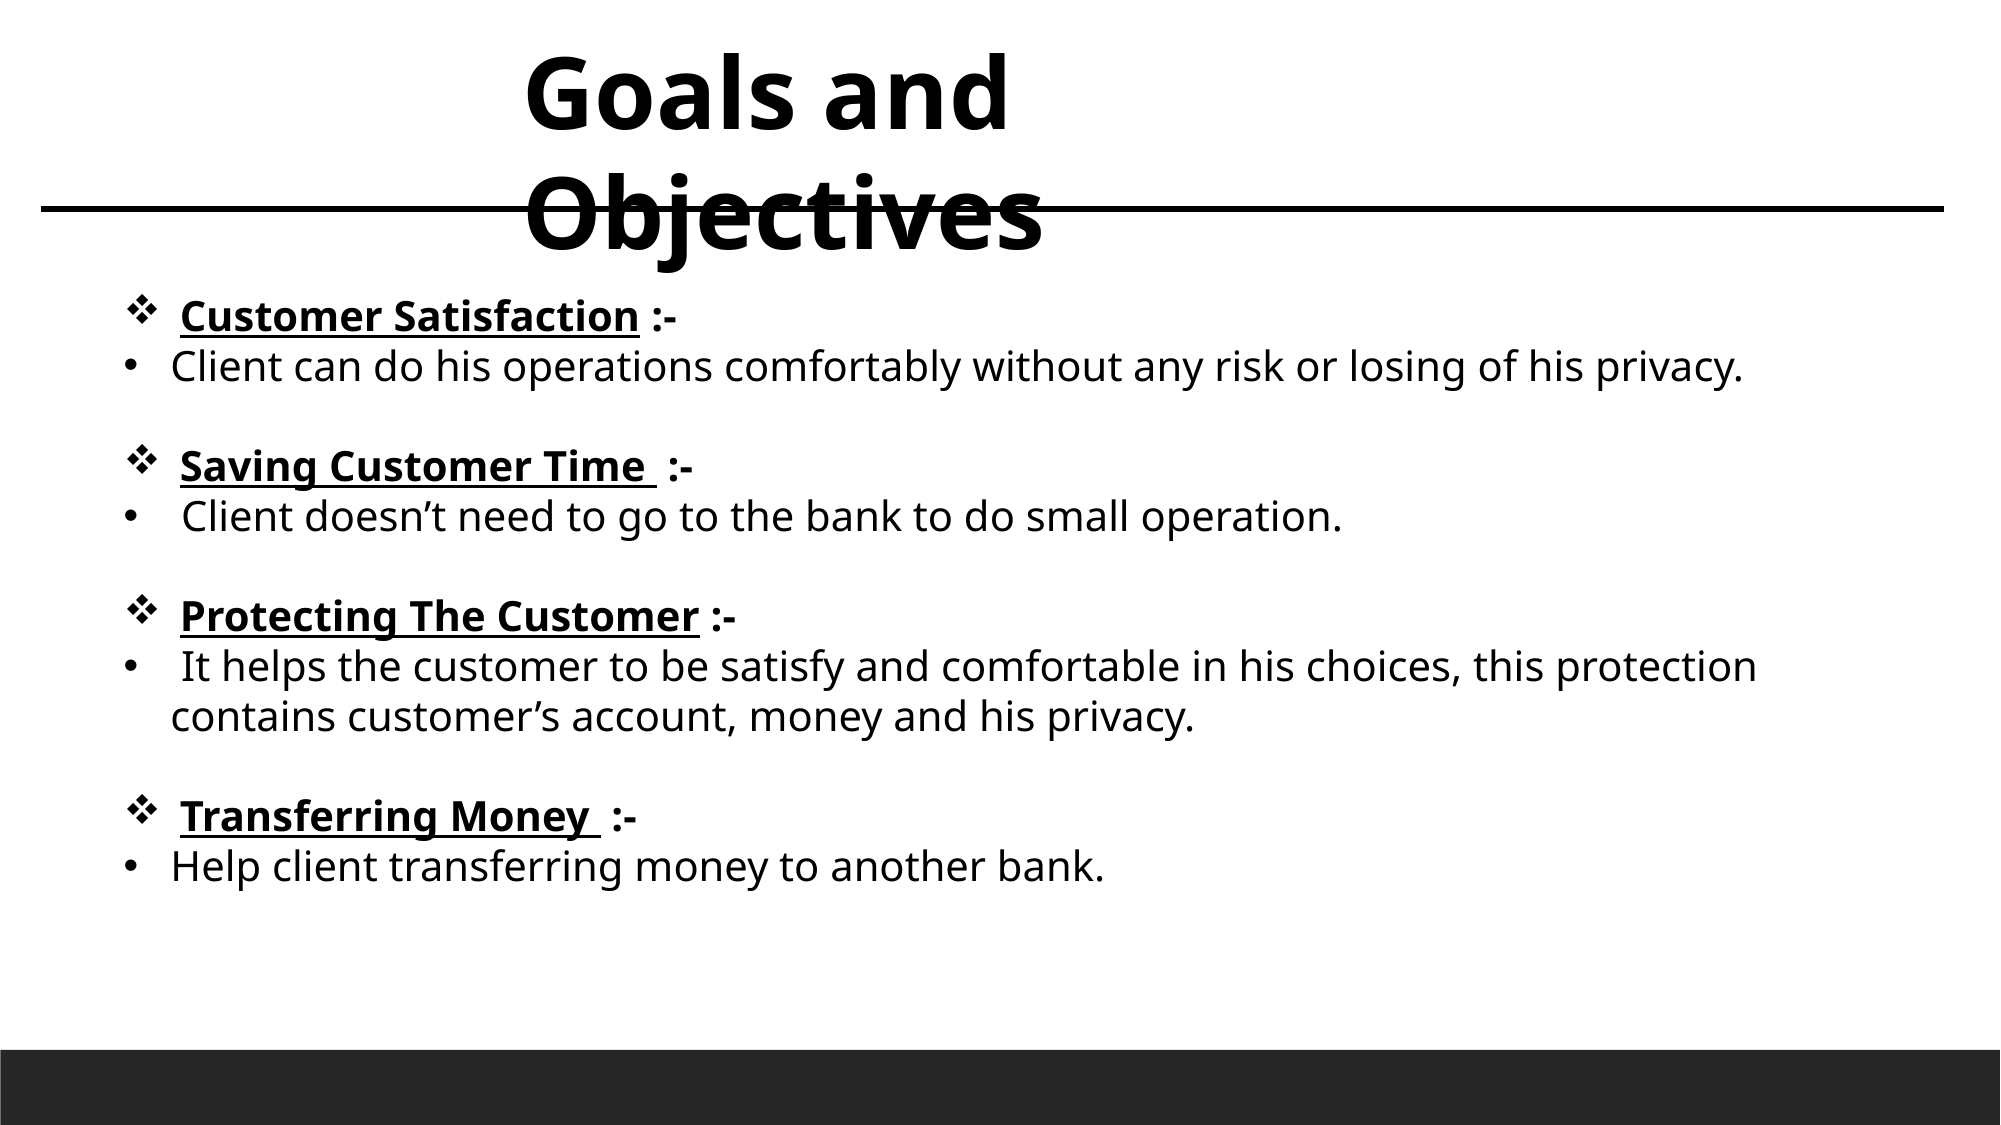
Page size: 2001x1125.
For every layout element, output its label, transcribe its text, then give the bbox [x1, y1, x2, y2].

text_box Goals and Objectives [507, 220, 1493, 277]
text_box Customer Satisfaction :- Client can do his operations comfortably without any risk or losing of his privacy. Saving Customer Time :- Client doesn’t need to go to the bank to do small operation. Protecting The Customer :- It helps the customer to be satisfy and comfortable in his choices, this protection contains customer’s account, money and his privacy. Transferring Money :- Help client transferring money to another bank. [108, 282, 1808, 898]
text_box Goals and Objectives [507, 22, 1493, 206]
